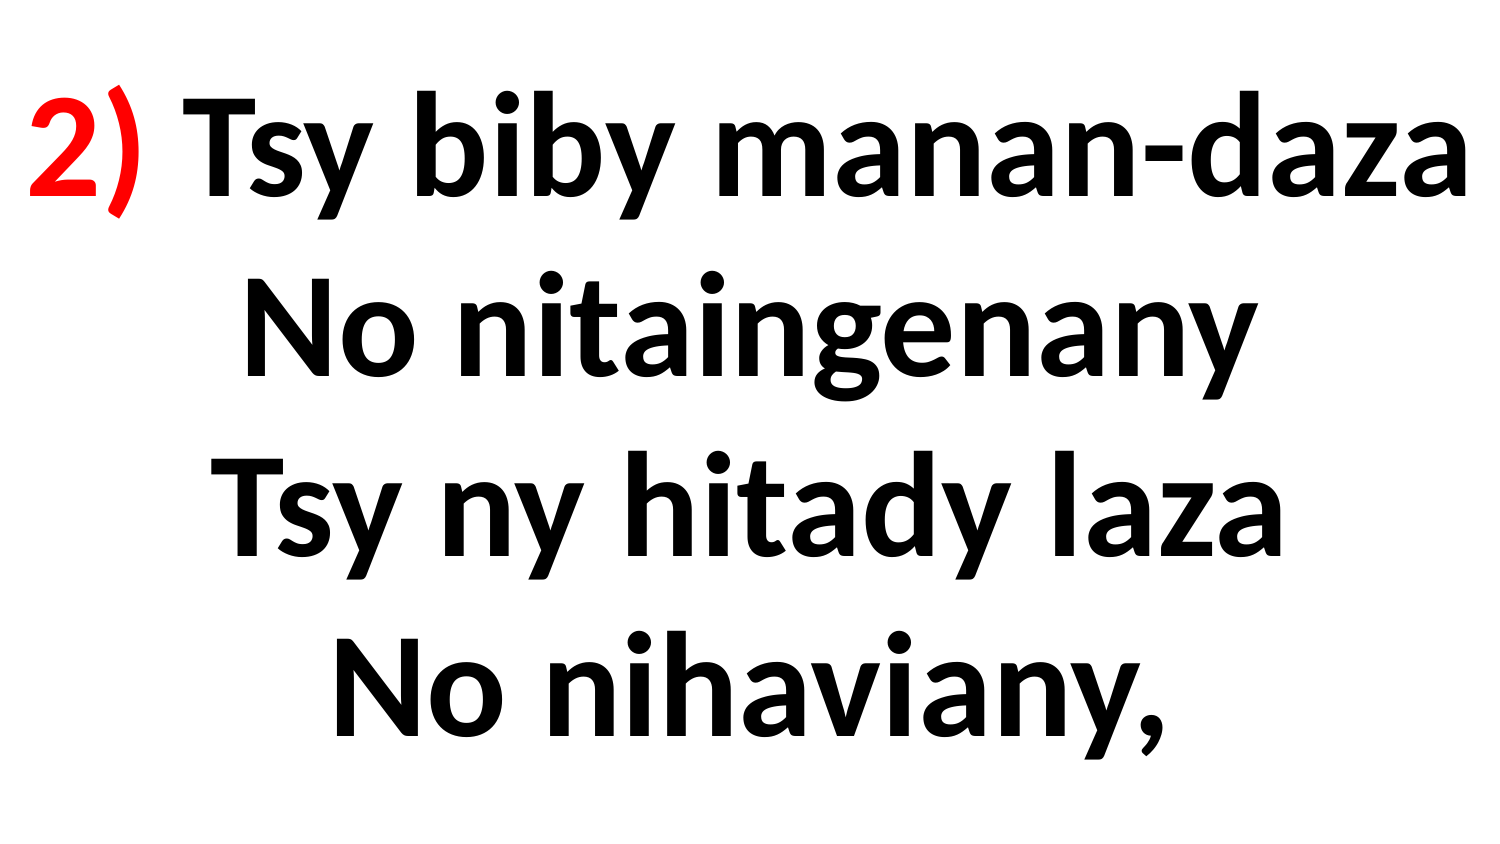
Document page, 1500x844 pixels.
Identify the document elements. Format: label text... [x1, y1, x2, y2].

title 2) Tsy biby manan-daza No nitaingenany Tsy ny hitady laza No nihaviany, [0, 309, 1500, 505]
